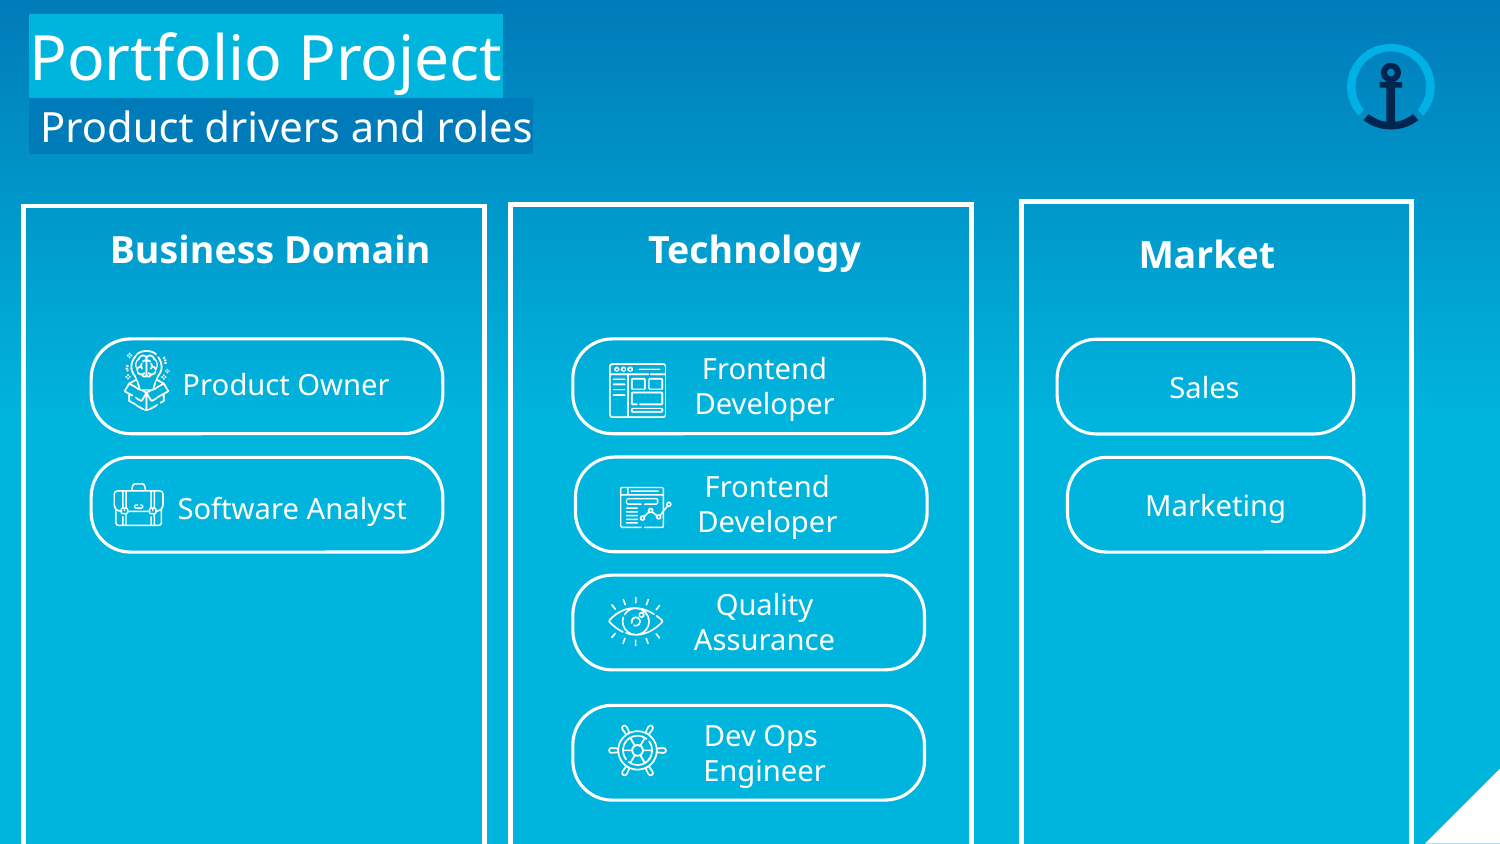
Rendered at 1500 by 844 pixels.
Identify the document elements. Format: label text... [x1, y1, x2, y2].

text_box Marketing [1103, 489, 1328, 529]
text_box [23, 206, 485, 844]
text_box [91, 457, 443, 553]
picture [509, 203, 973, 415]
picture [632, 408, 663, 412]
text_box [510, 204, 972, 844]
text_box [1021, 201, 1412, 844]
text_box [1067, 457, 1365, 553]
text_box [90, 338, 444, 434]
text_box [1056, 338, 1354, 435]
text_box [619, 486, 672, 529]
text_box [575, 457, 928, 552]
picture [22, 205, 486, 415]
text_box [572, 705, 925, 801]
text_box Portfolio Project Product drivers and roles [29, 6, 998, 173]
text_box [572, 575, 925, 670]
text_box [607, 724, 668, 777]
picture [1020, 200, 1413, 415]
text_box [607, 596, 664, 647]
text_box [113, 482, 164, 527]
text_box [572, 338, 925, 434]
